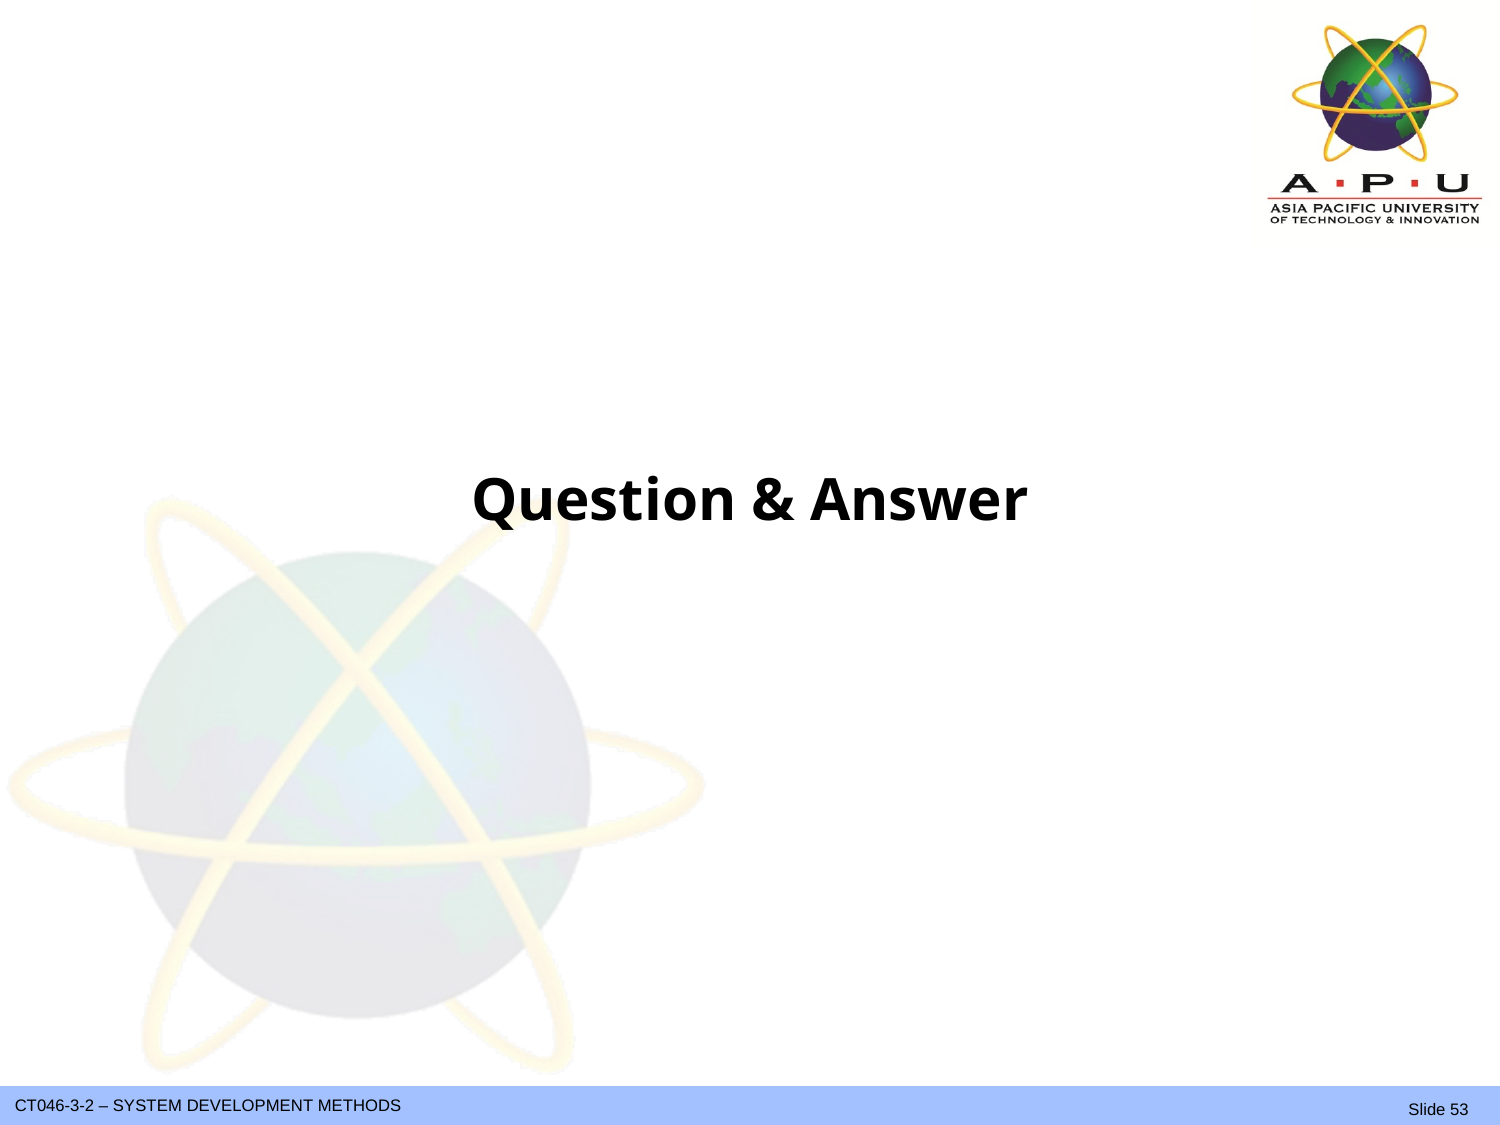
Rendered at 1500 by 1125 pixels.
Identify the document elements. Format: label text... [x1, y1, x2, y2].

title Question & Answer [172, 403, 1328, 592]
picture [1251, 0, 1500, 249]
